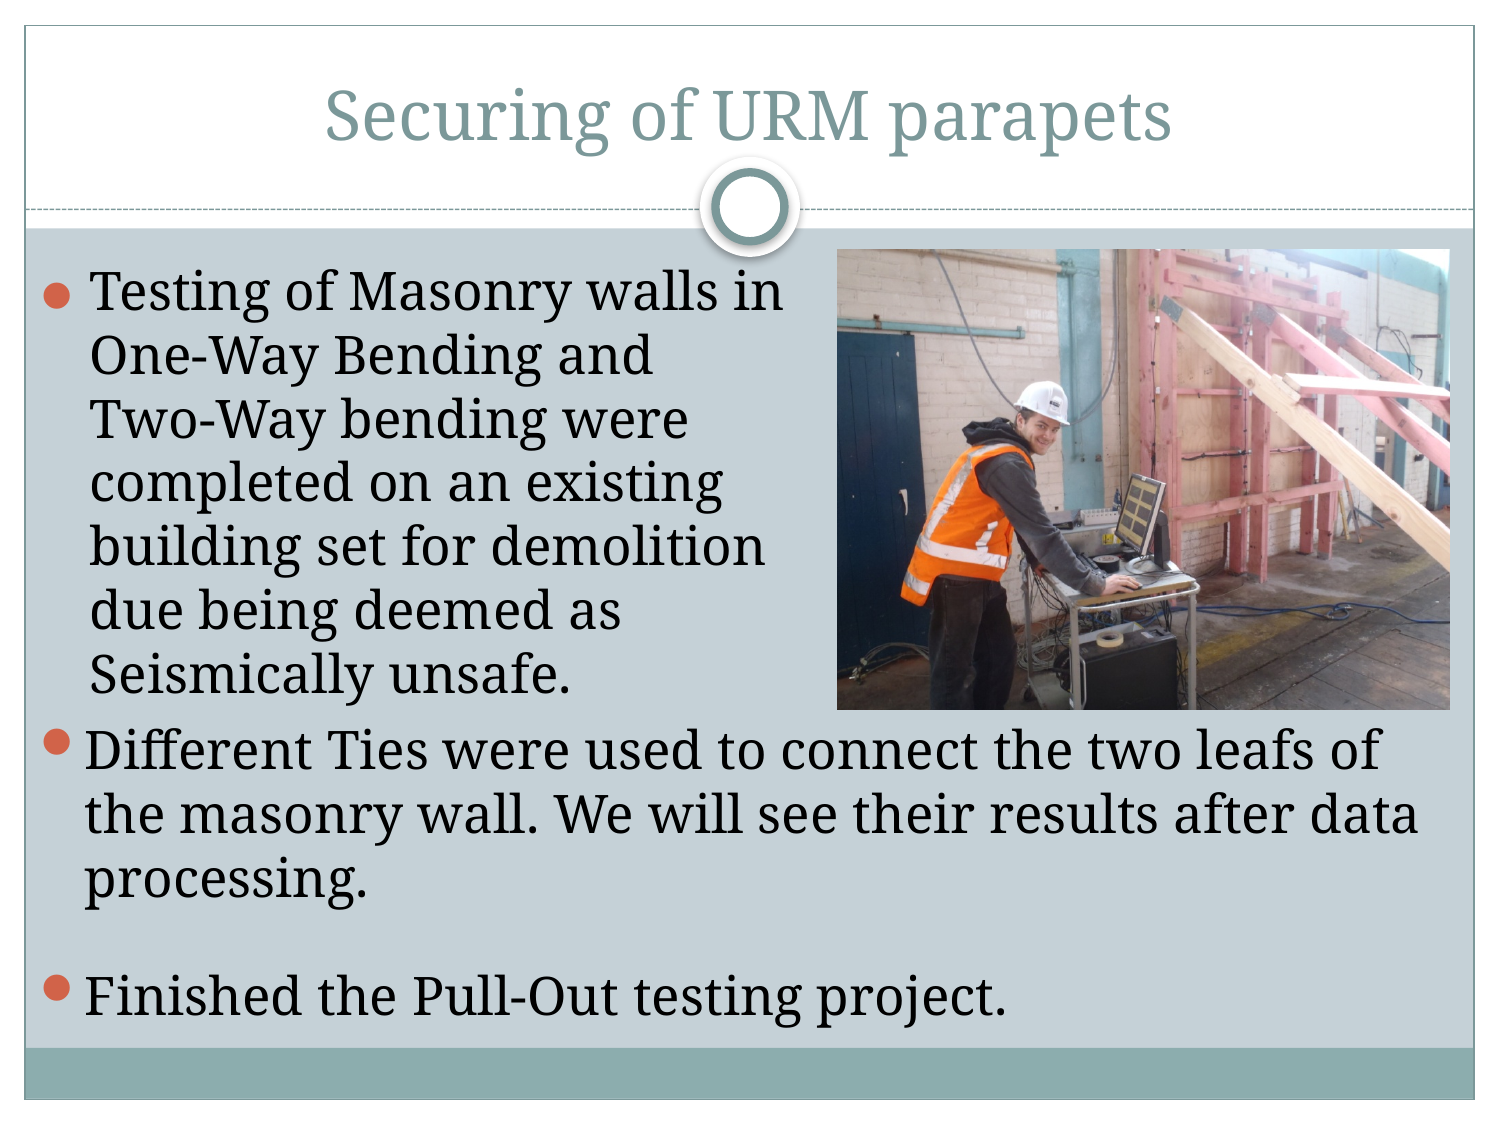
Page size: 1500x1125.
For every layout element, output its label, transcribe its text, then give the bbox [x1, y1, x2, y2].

text_box Testing of Masonry walls in One-Way Bending and Two-Way bending were completed on an existing building set for demolition due being deemed as Seismically unsafe. [75, 249, 800, 824]
list Different Ties were used to connect the two leafs of the masonry wall. We will see their results after data processing. Finished the Pull-Out testing project. [24, 262, 1463, 1065]
picture [837, 249, 1451, 710]
title Securing of URM parapets [49, 37, 1450, 162]
